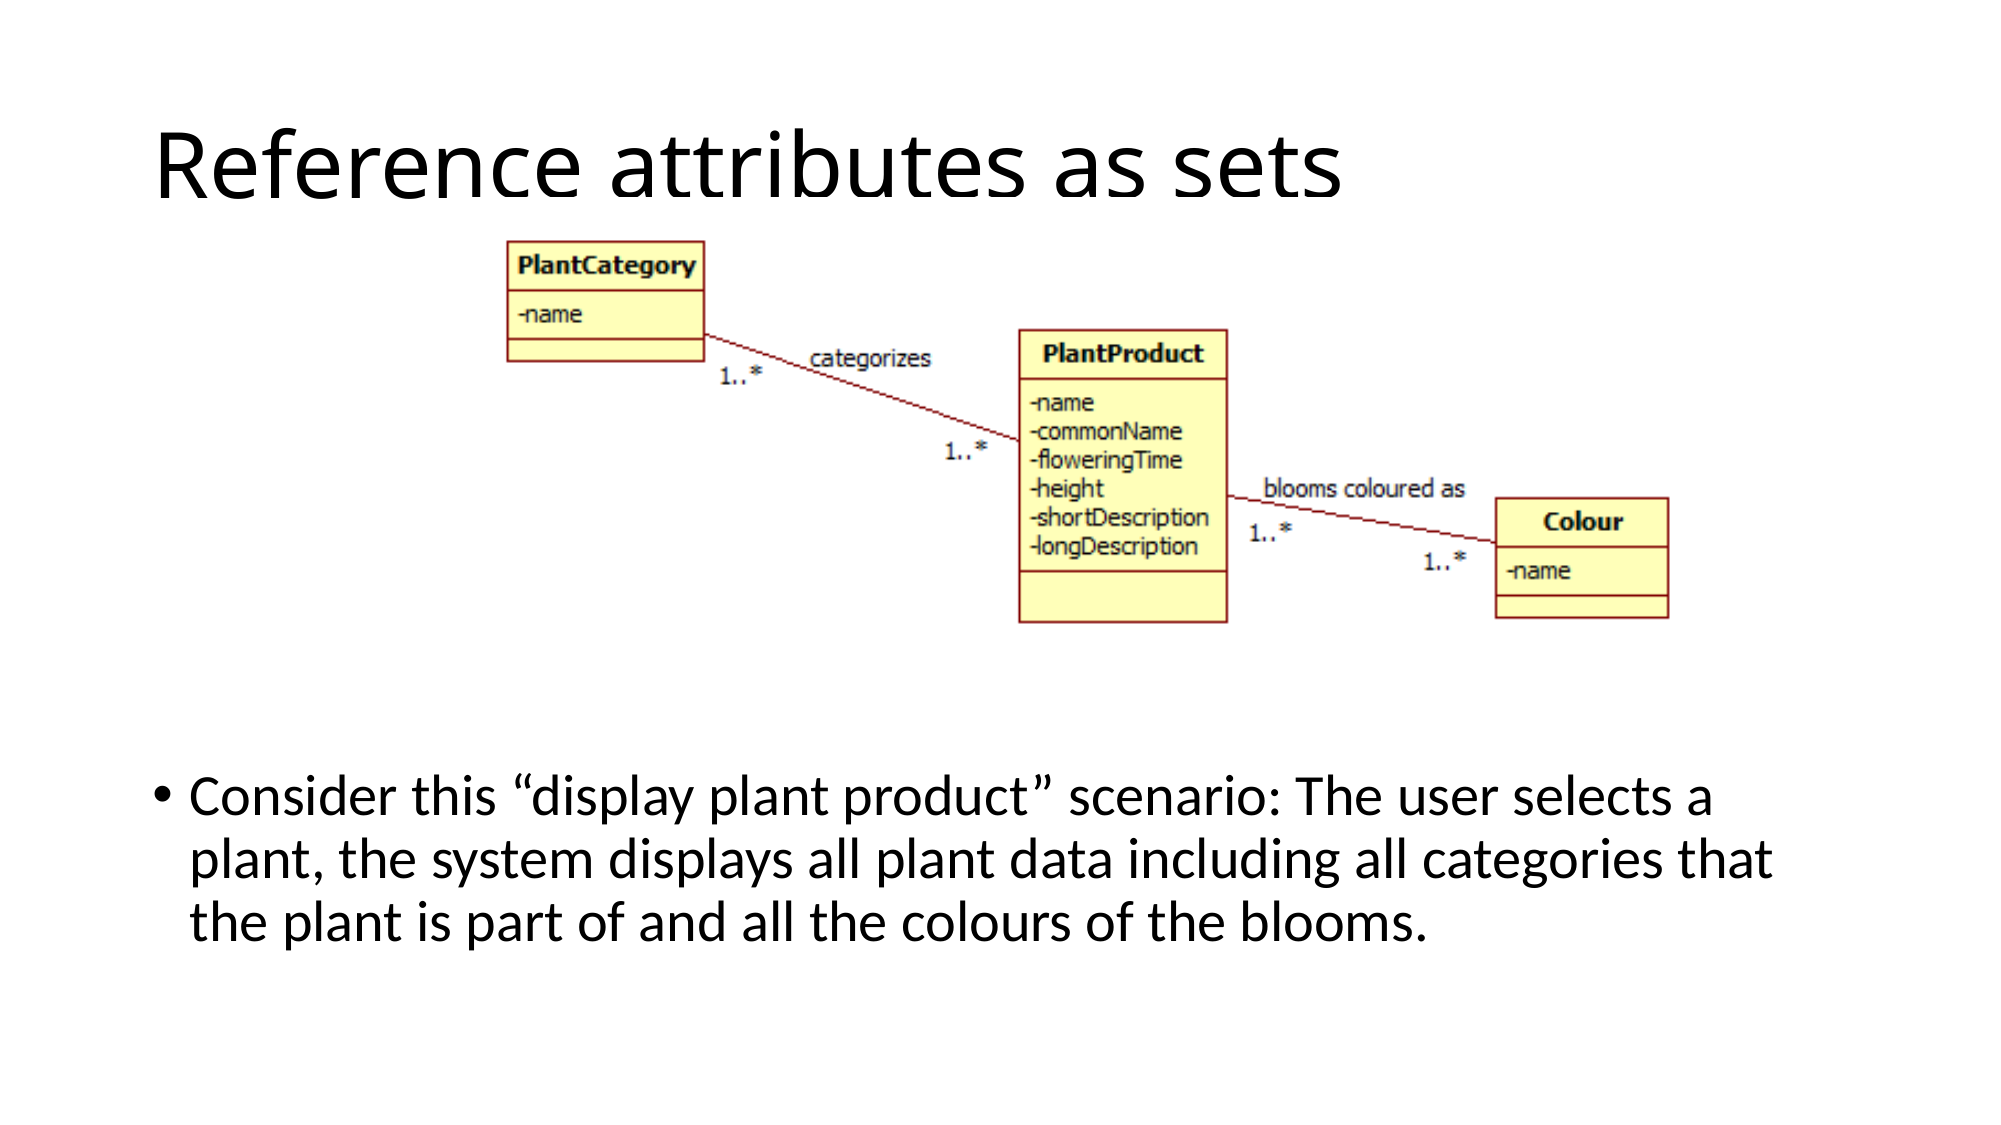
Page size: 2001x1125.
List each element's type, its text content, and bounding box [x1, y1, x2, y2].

title Reference attributes as sets [137, 59, 1863, 278]
list Consider this “display plant product” scenario: The user selects a plant, the system displays all plant data including all categories that the plant is part of and all the colours of the blooms. [137, 757, 1863, 1020]
picture [463, 197, 1714, 668]
